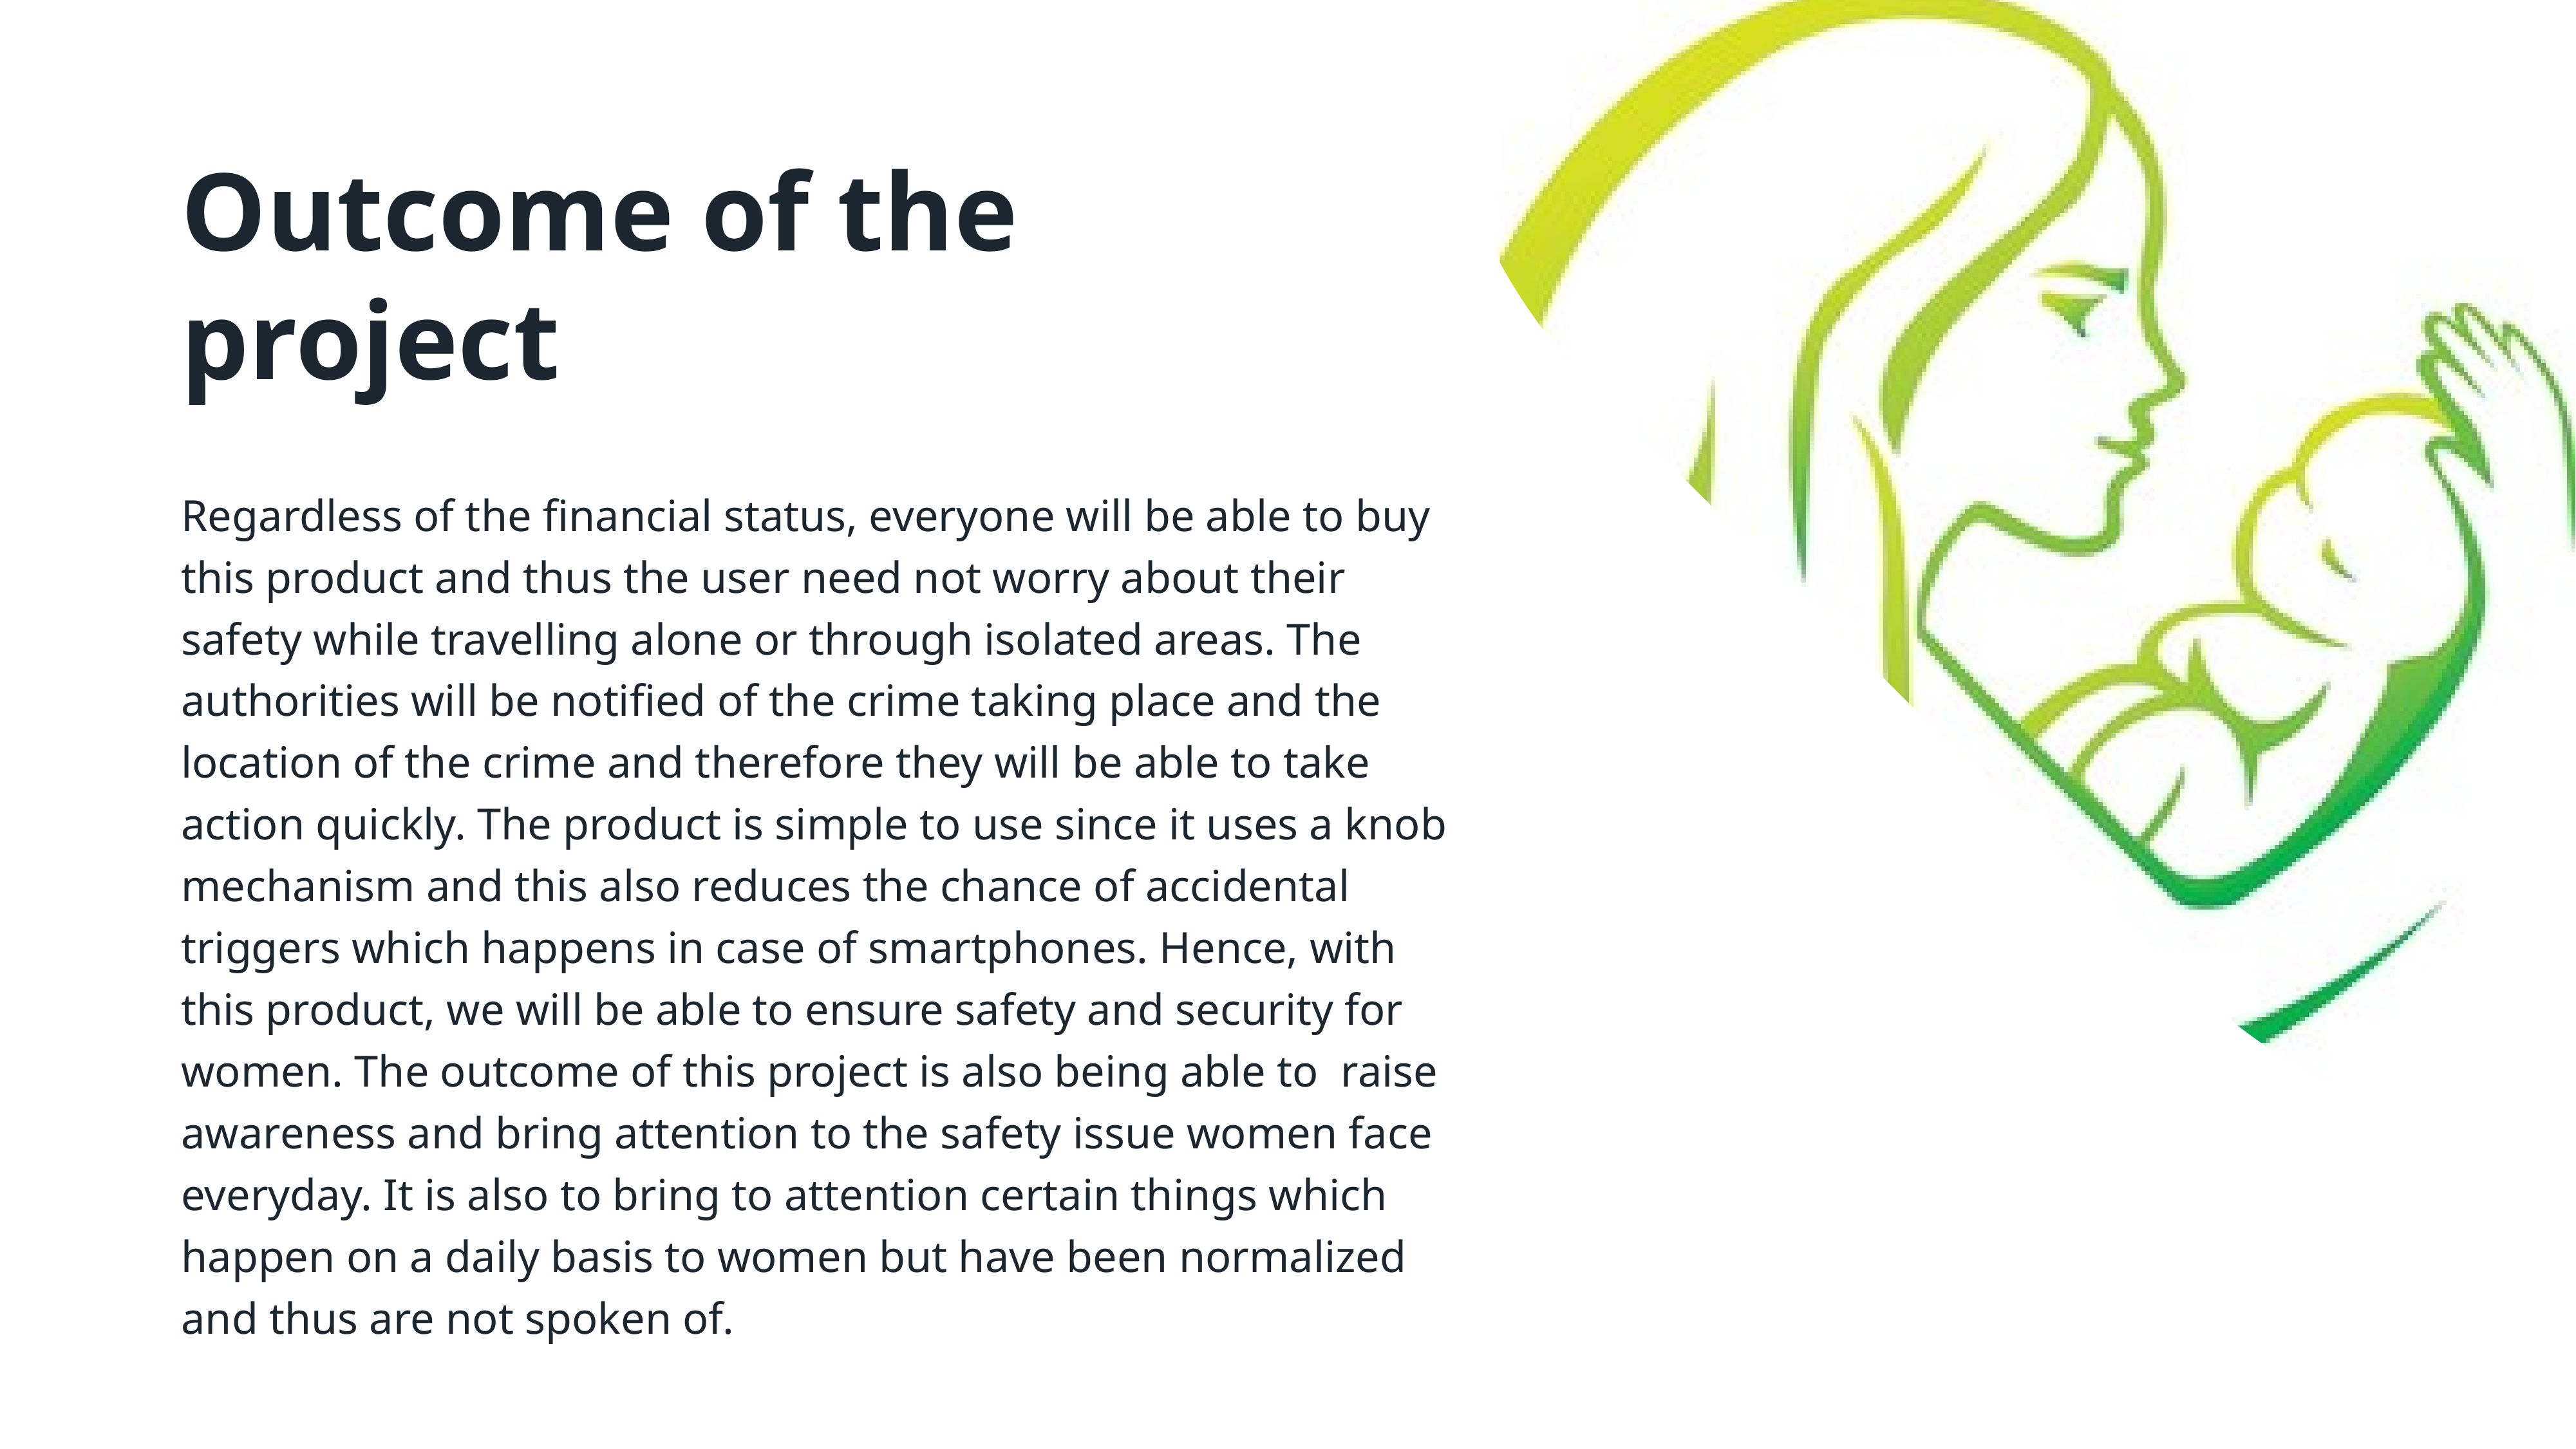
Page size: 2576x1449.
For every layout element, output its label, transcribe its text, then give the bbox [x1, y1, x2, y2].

title Outcome of the project [171, 138, 1062, 420]
picture [1432, 0, 2576, 1142]
list Regardless of the financial status, everyone will be able to buy this product and thus the user need not worry about their safety while travelling alone or through isolated areas. The authorities will be notified of the crime taking place and the location of the crime and therefore they will be able to take action quickly. The product is simple to use since it uses a knob mechanism and this also reduces the chance of accidental triggers which happens in case of smartphones. Hence, with this product, we will be able to ensure safety and security for women. The outcome of this project is also being able to raise awareness and bring attention to the safety issue women face everyday. It is also to bring to attention certain things which happen on a daily basis to women but have been normalized and thus are not spoken of. [171, 473, 1429, 1097]
